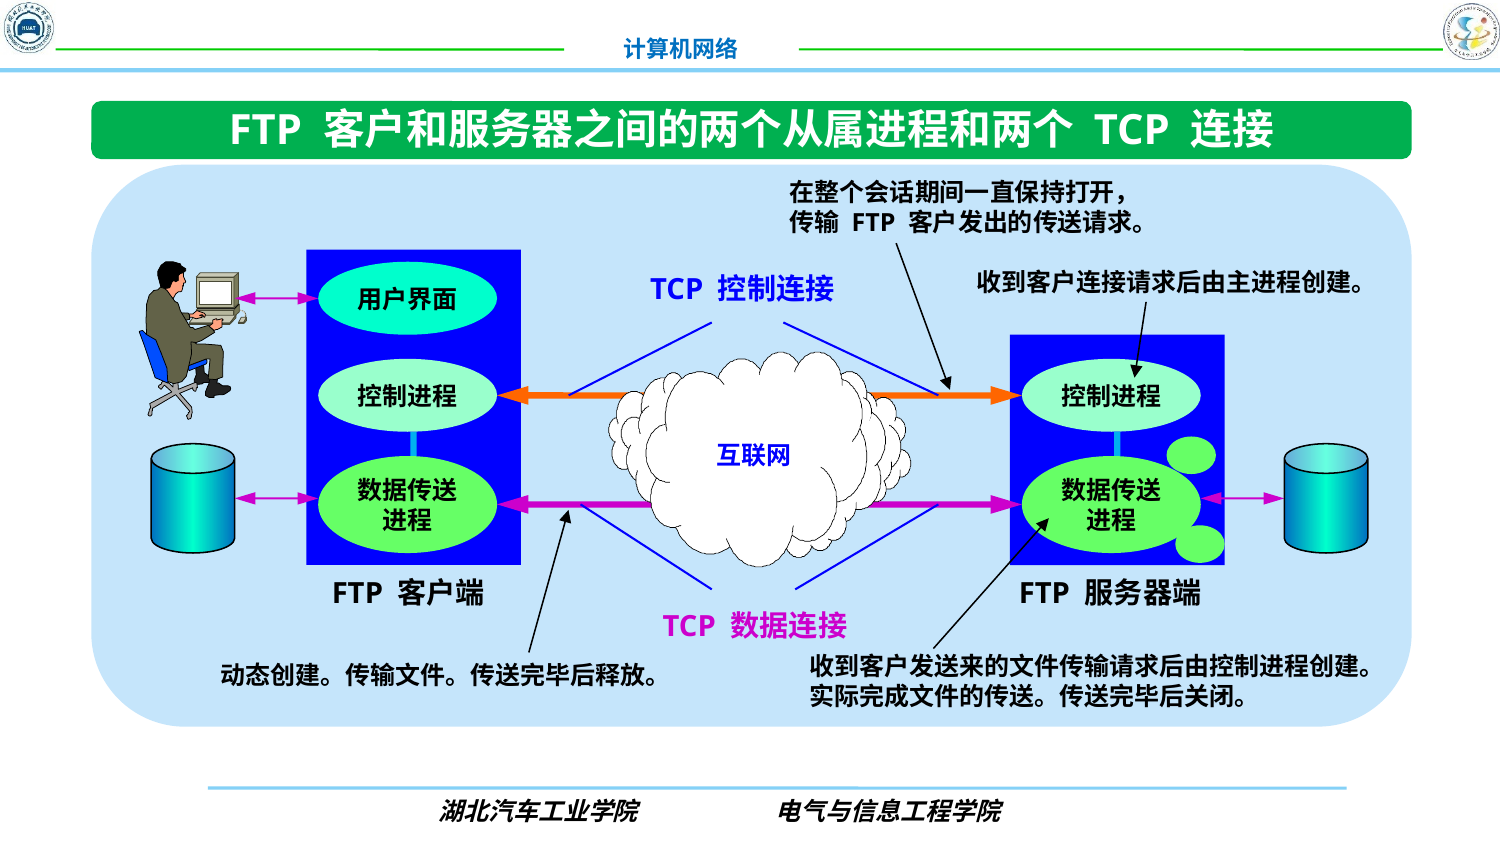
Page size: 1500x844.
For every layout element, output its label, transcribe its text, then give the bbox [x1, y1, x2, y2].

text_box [139, 249, 1369, 651]
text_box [794, 517, 1401, 720]
picture [0, 0, 58, 57]
text_box [89, 162, 1414, 729]
text_box FTP 客户和服务器之间的两个从属进程和两个 TCP 连接 [213, 95, 1290, 161]
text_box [961, 258, 1389, 378]
text_box [91, 100, 213, 160]
picture [1443, 3, 1500, 60]
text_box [205, 509, 680, 699]
text_box [1290, 101, 1412, 160]
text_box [774, 168, 1168, 390]
